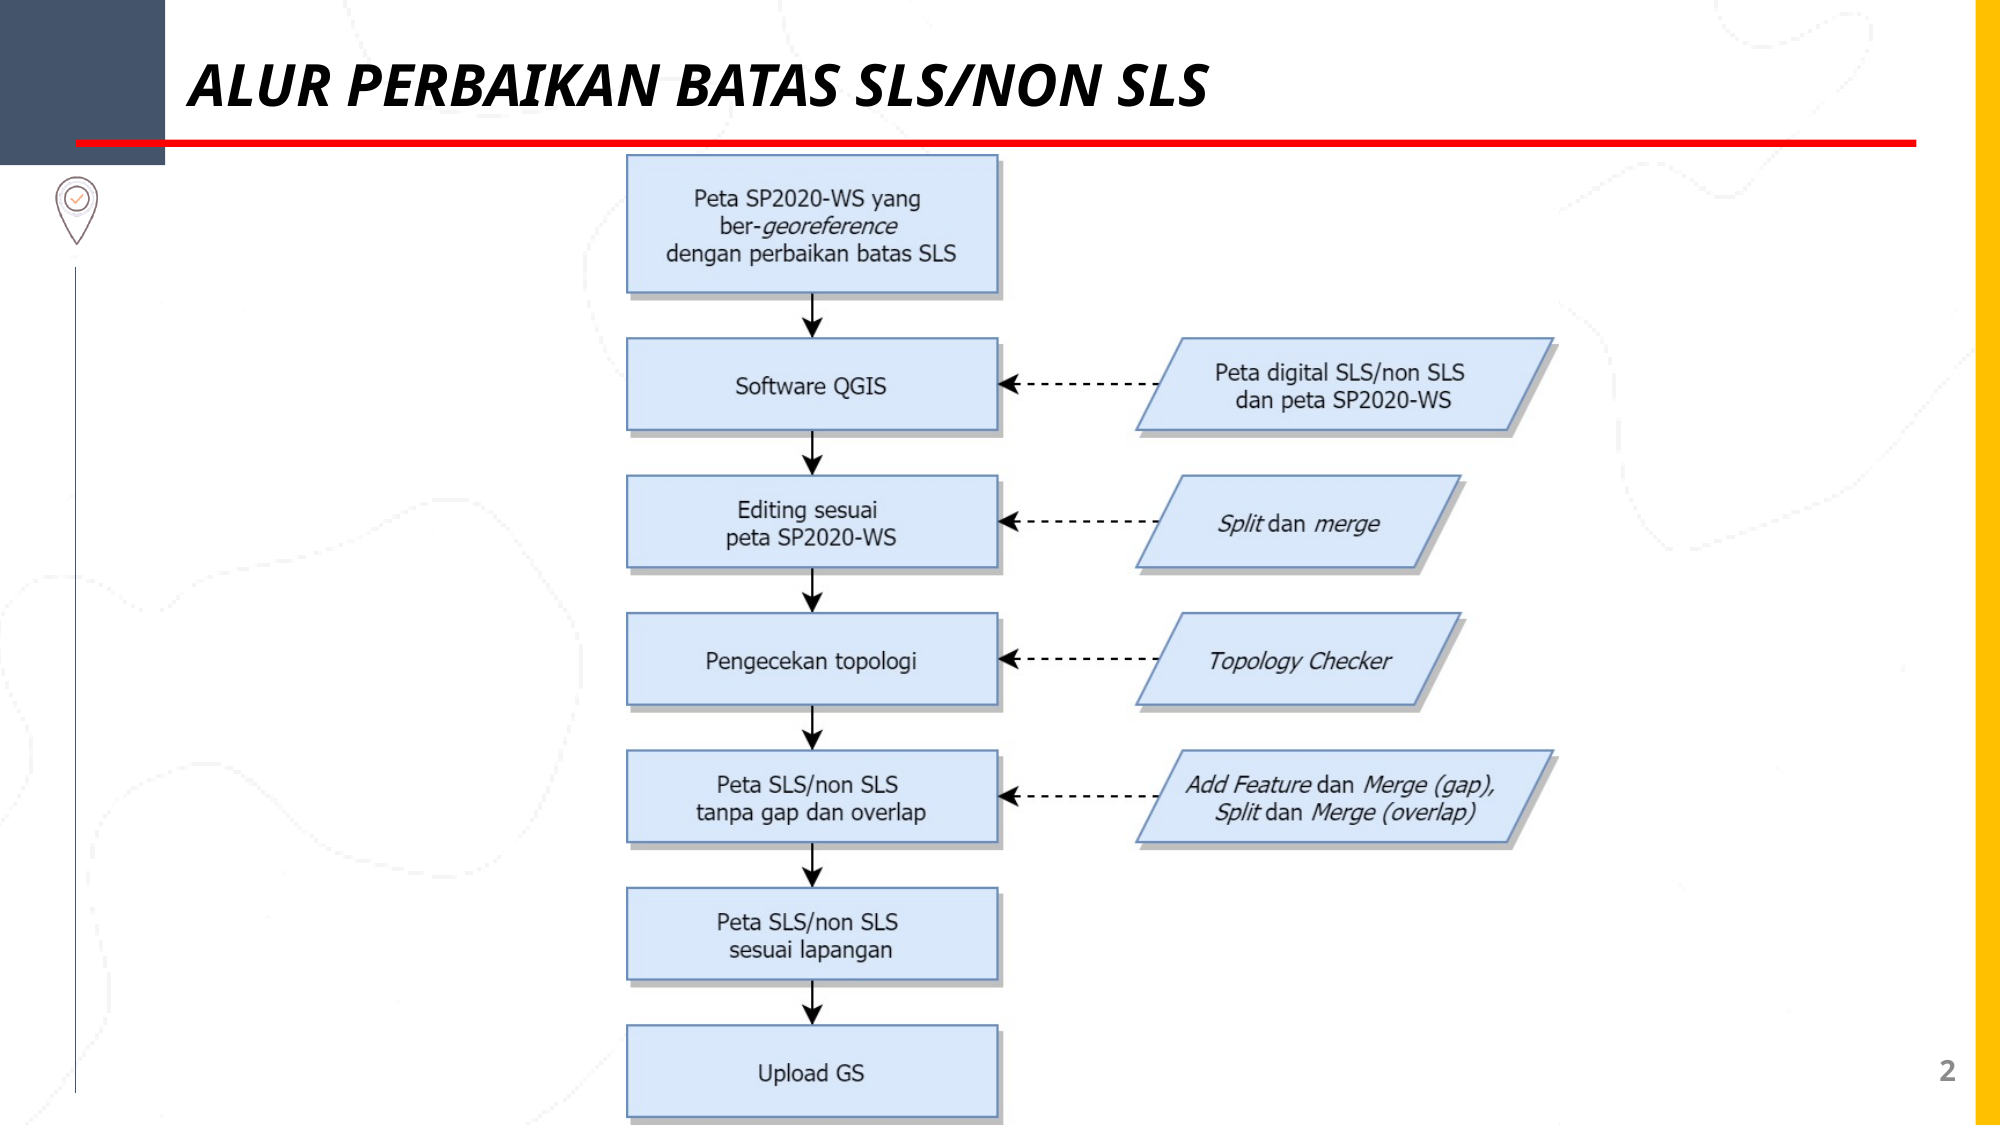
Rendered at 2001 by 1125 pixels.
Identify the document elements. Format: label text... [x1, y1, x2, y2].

slide_number 2 [1559, 1042, 1972, 1103]
text_box ALUR PERBAIKAN BATAS SLS/NON SLS [189, 47, 1917, 118]
text_box [75, 139, 1917, 148]
picture [626, 154, 1559, 1125]
picture [31, 165, 122, 256]
